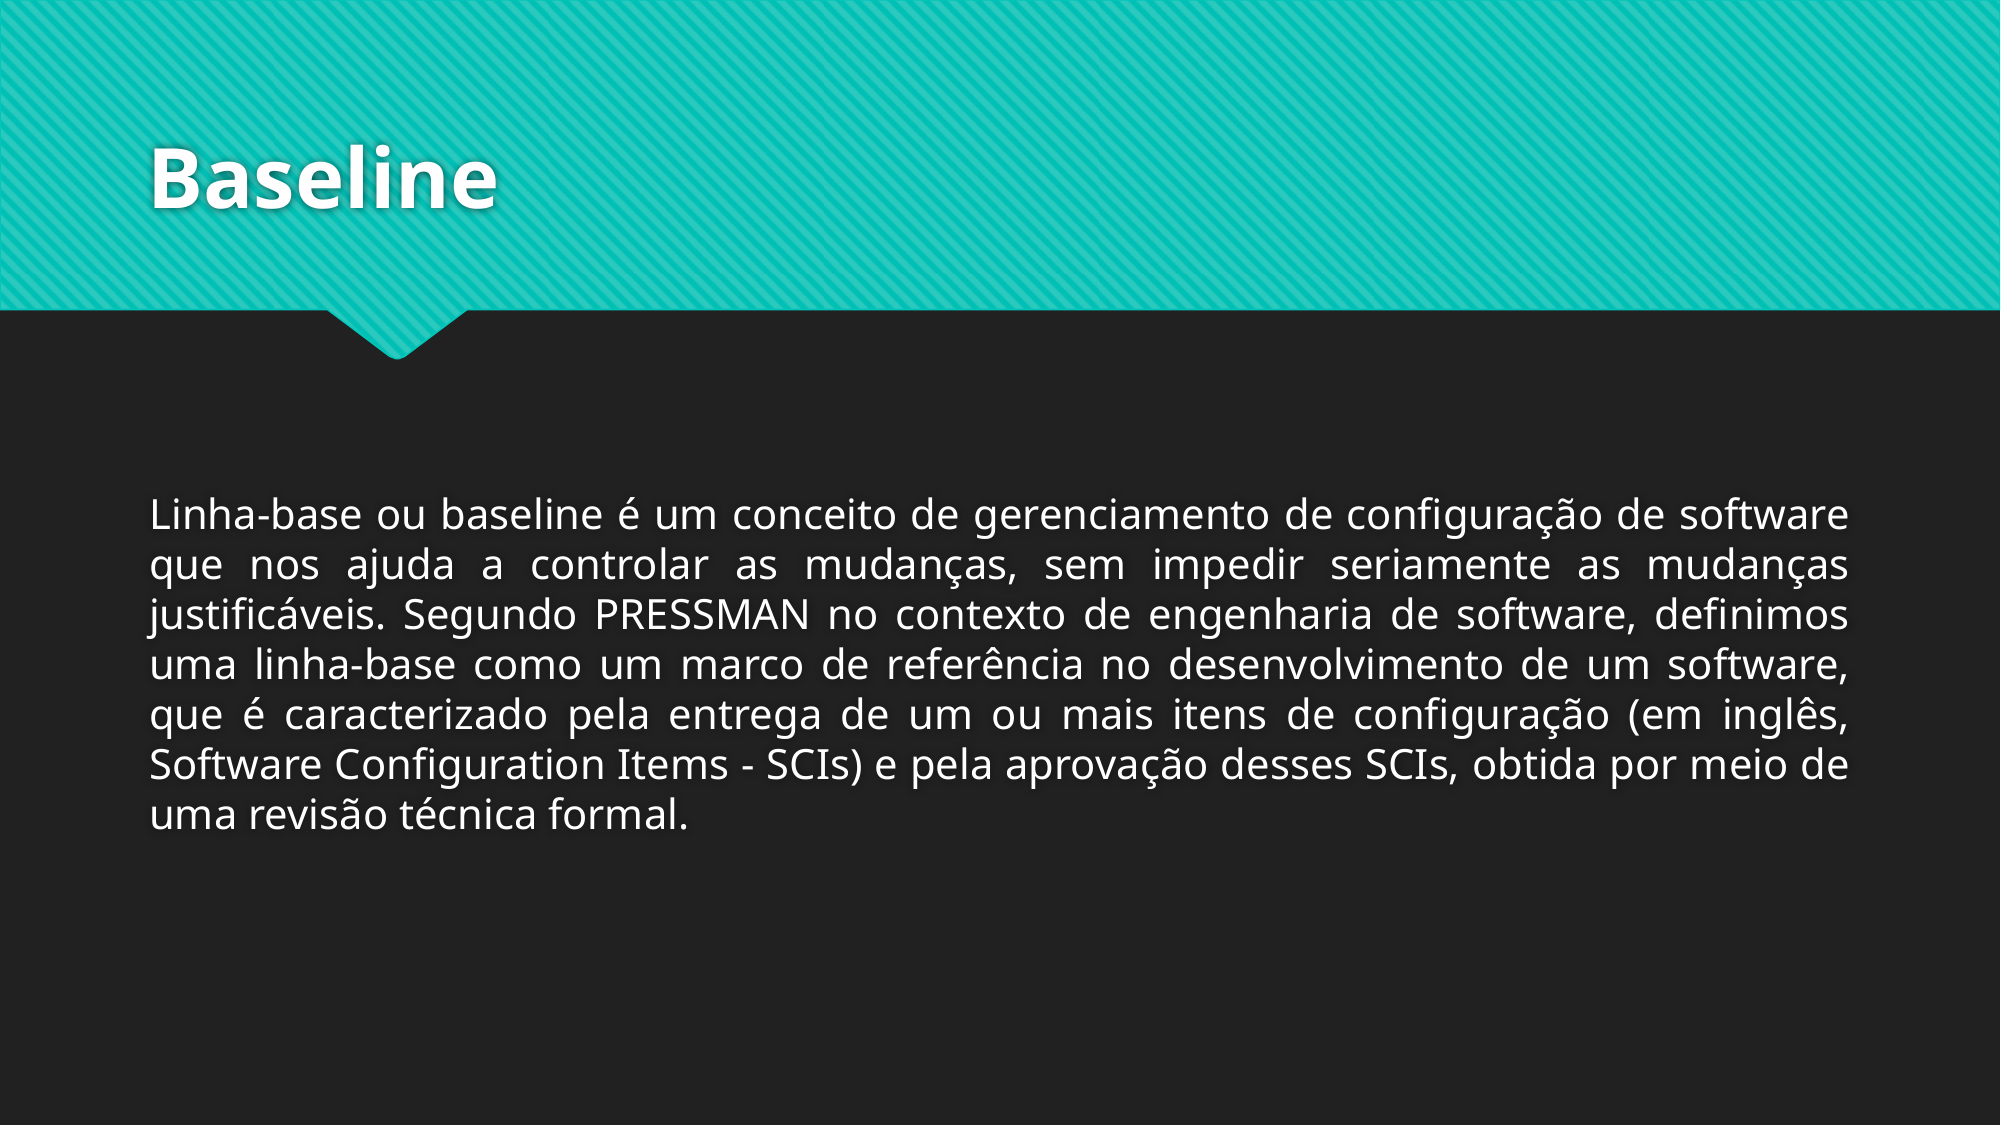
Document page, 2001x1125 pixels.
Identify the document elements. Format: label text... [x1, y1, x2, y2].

title Baseline [132, 73, 1868, 233]
list Linha-base ou baseline é um conceito de gerenciamento de configuração de software que nos ajuda a controlar as mudanças, sem impedir seriamente as mudanças justificáveis. Segundo PRESSMAN no contexto de engenharia de software, definimos uma linha-base como um marco de referência no desenvolvimento de um software, que é caracterizado pela entrega de um ou mais itens de configuração (em inglês, Software Configuration Items - SCIs) e pela aprovação desses SCIs, obtida por meio de uma revisão técnica formal. [134, 364, 1866, 962]
